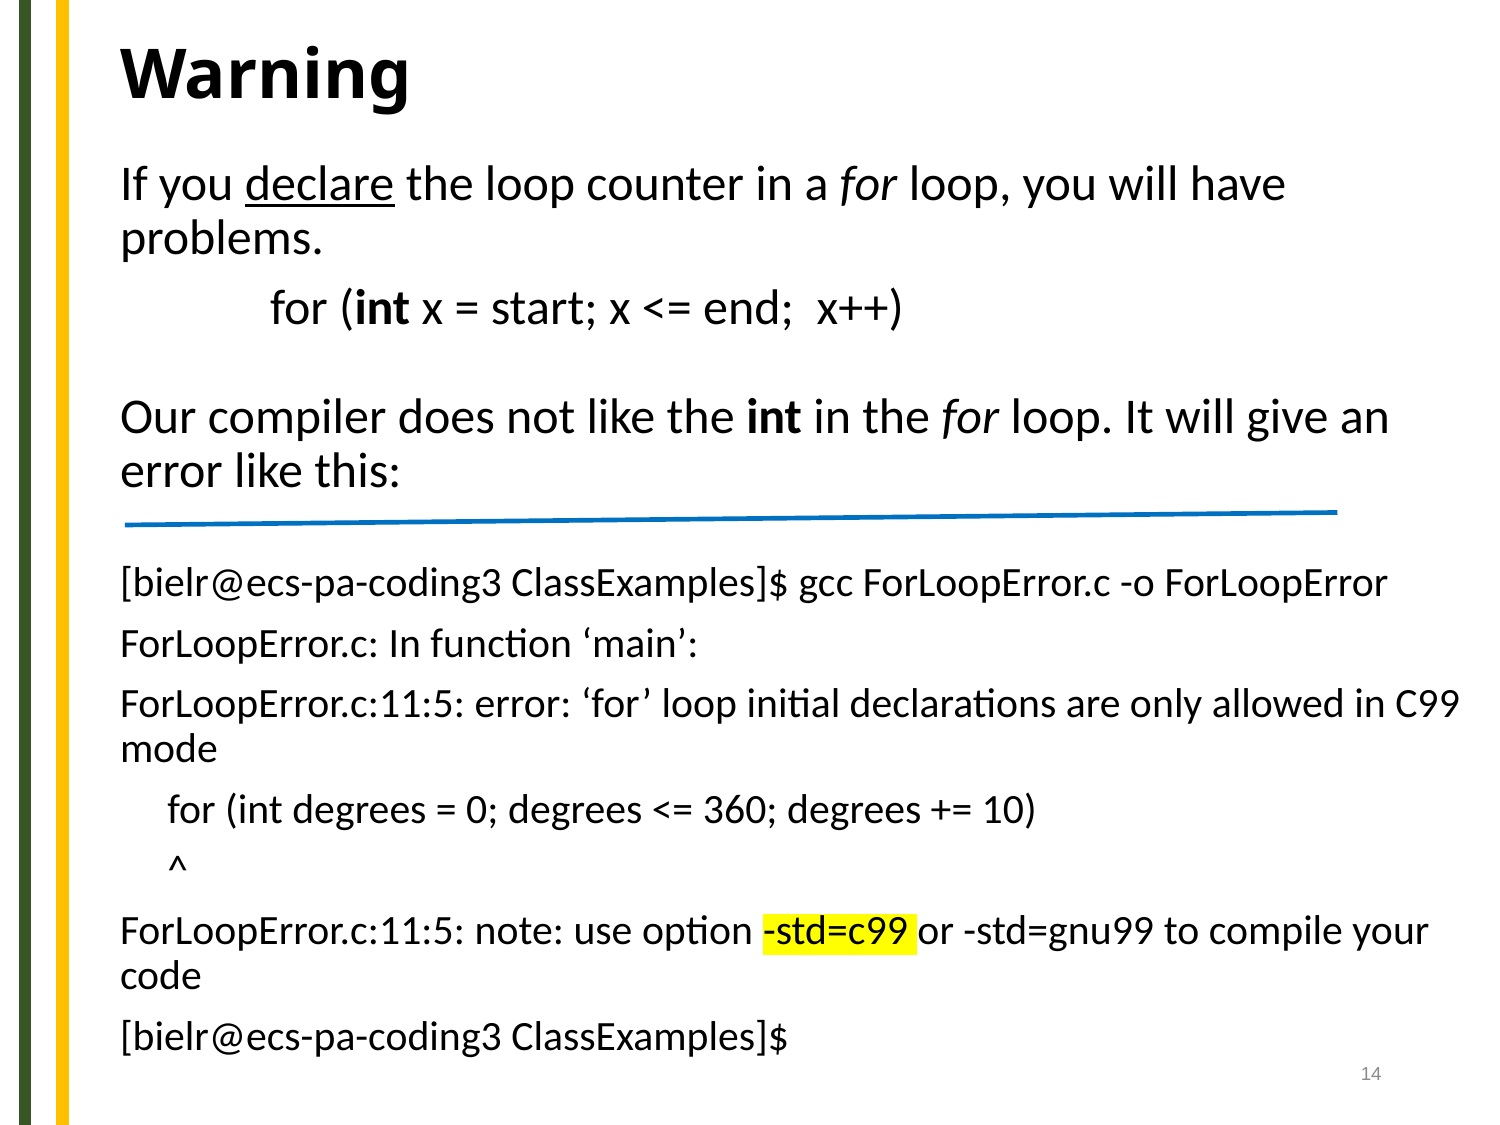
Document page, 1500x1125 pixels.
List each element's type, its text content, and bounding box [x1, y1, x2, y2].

list If you declare the loop counter in a for loop, you will have problems. for (int x = start; x <= end; x++) Our compiler does not like the int in the for loop. It will give an error like this: [bielr@ecs-pa-coding3 ClassExamples]$ gcc ForLoopError.c -o ForLoopError ForLoopError.c: In function ‘main’: ForLoopError.c:11:5: error: ‘for’ loop initial declarations are only allowed in C99 mode for (int degrees = 0; degrees <= 360; degrees += 10) ^ ForLoopError.c:11:5: note: use option -std=c99 or -std=gnu99 to compile your code [bielr@ecs-pa-coding3 ClassExamples]$ [105, 149, 1488, 1013]
slide_number 14 [1059, 1042, 1397, 1103]
title Warning [105, 3, 1399, 149]
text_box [124, 512, 1338, 525]
